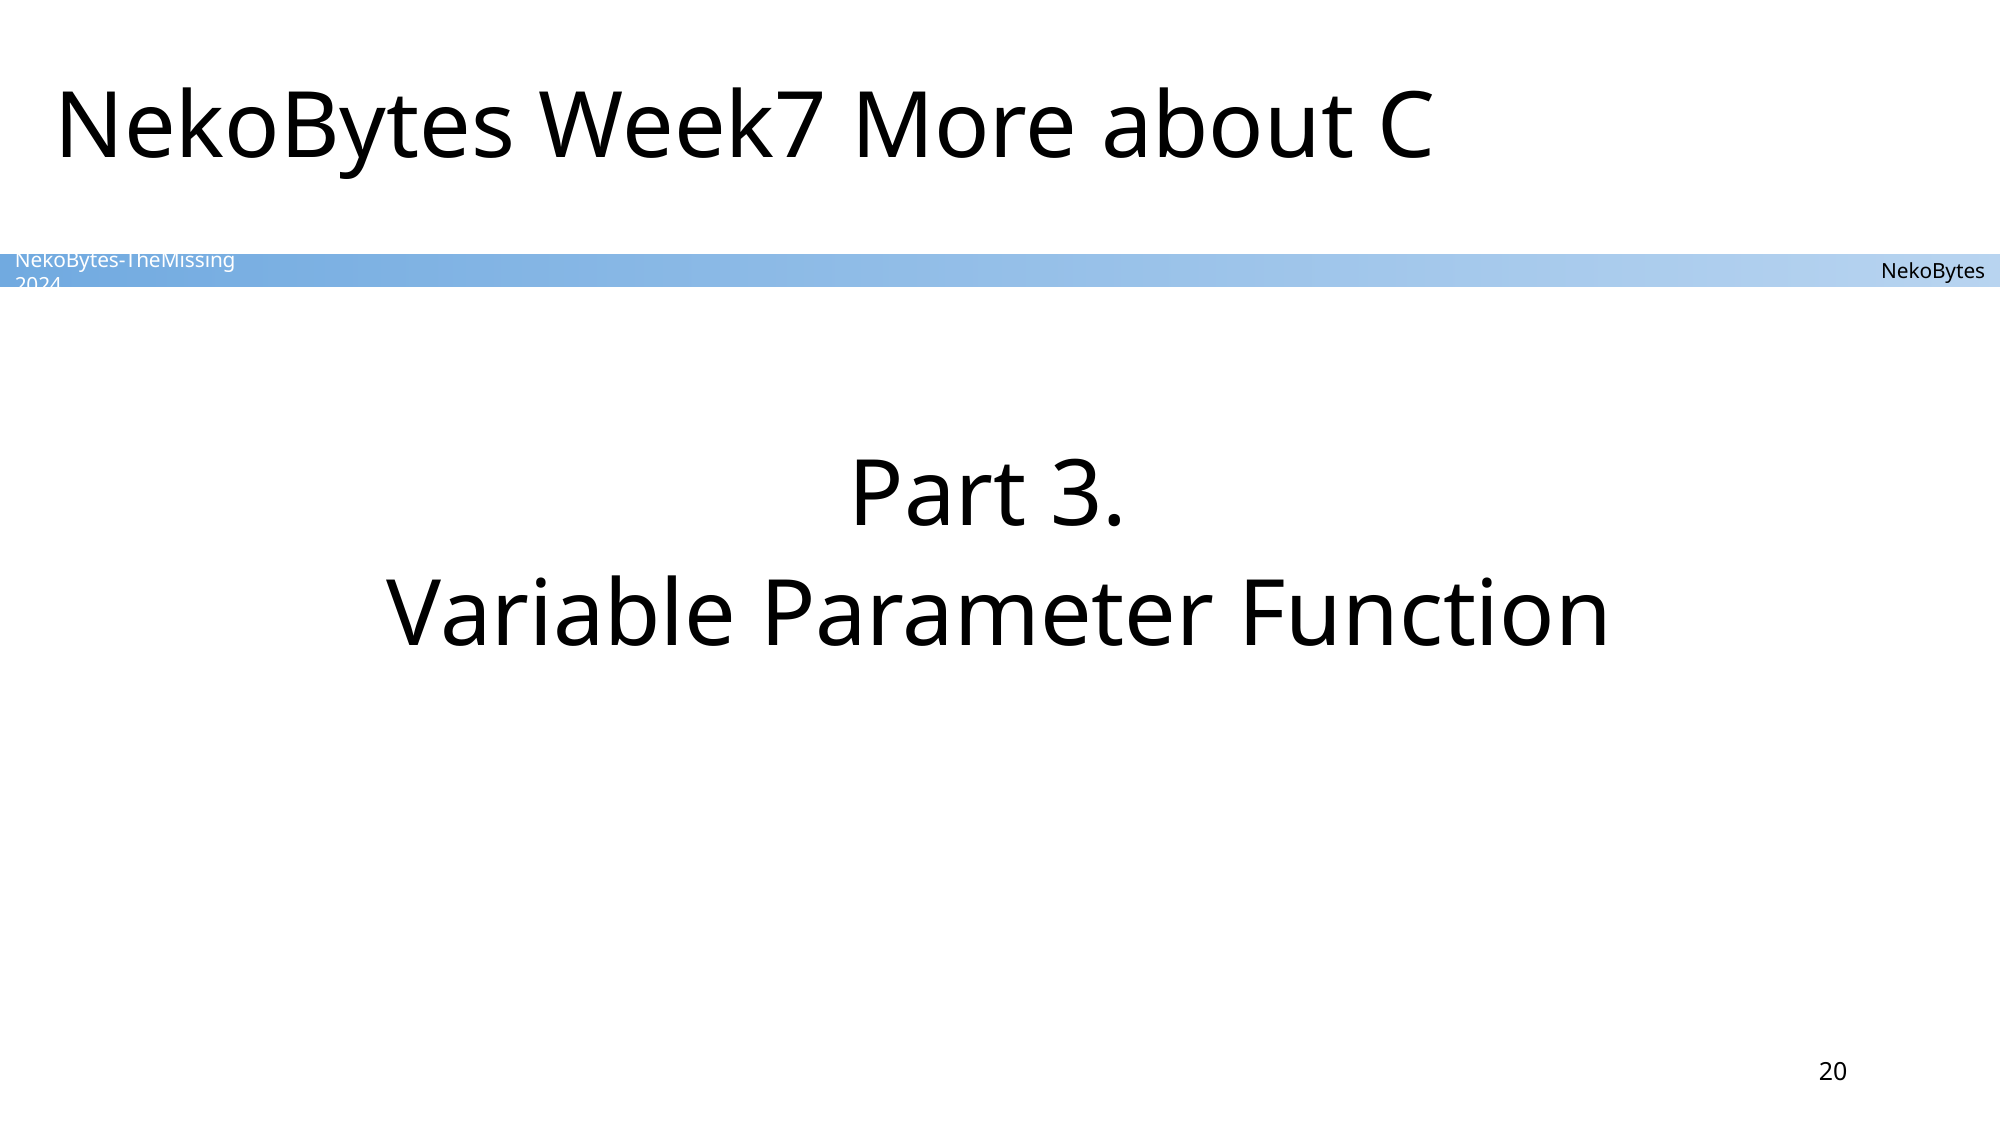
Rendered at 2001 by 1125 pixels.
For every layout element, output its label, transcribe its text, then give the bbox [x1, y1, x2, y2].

title NekoBytes Week7 More about C [39, 19, 1765, 237]
subtitle Part 3. Variable Parameter Function [229, 439, 1771, 841]
slide_number 20 [1412, 1042, 1863, 1103]
